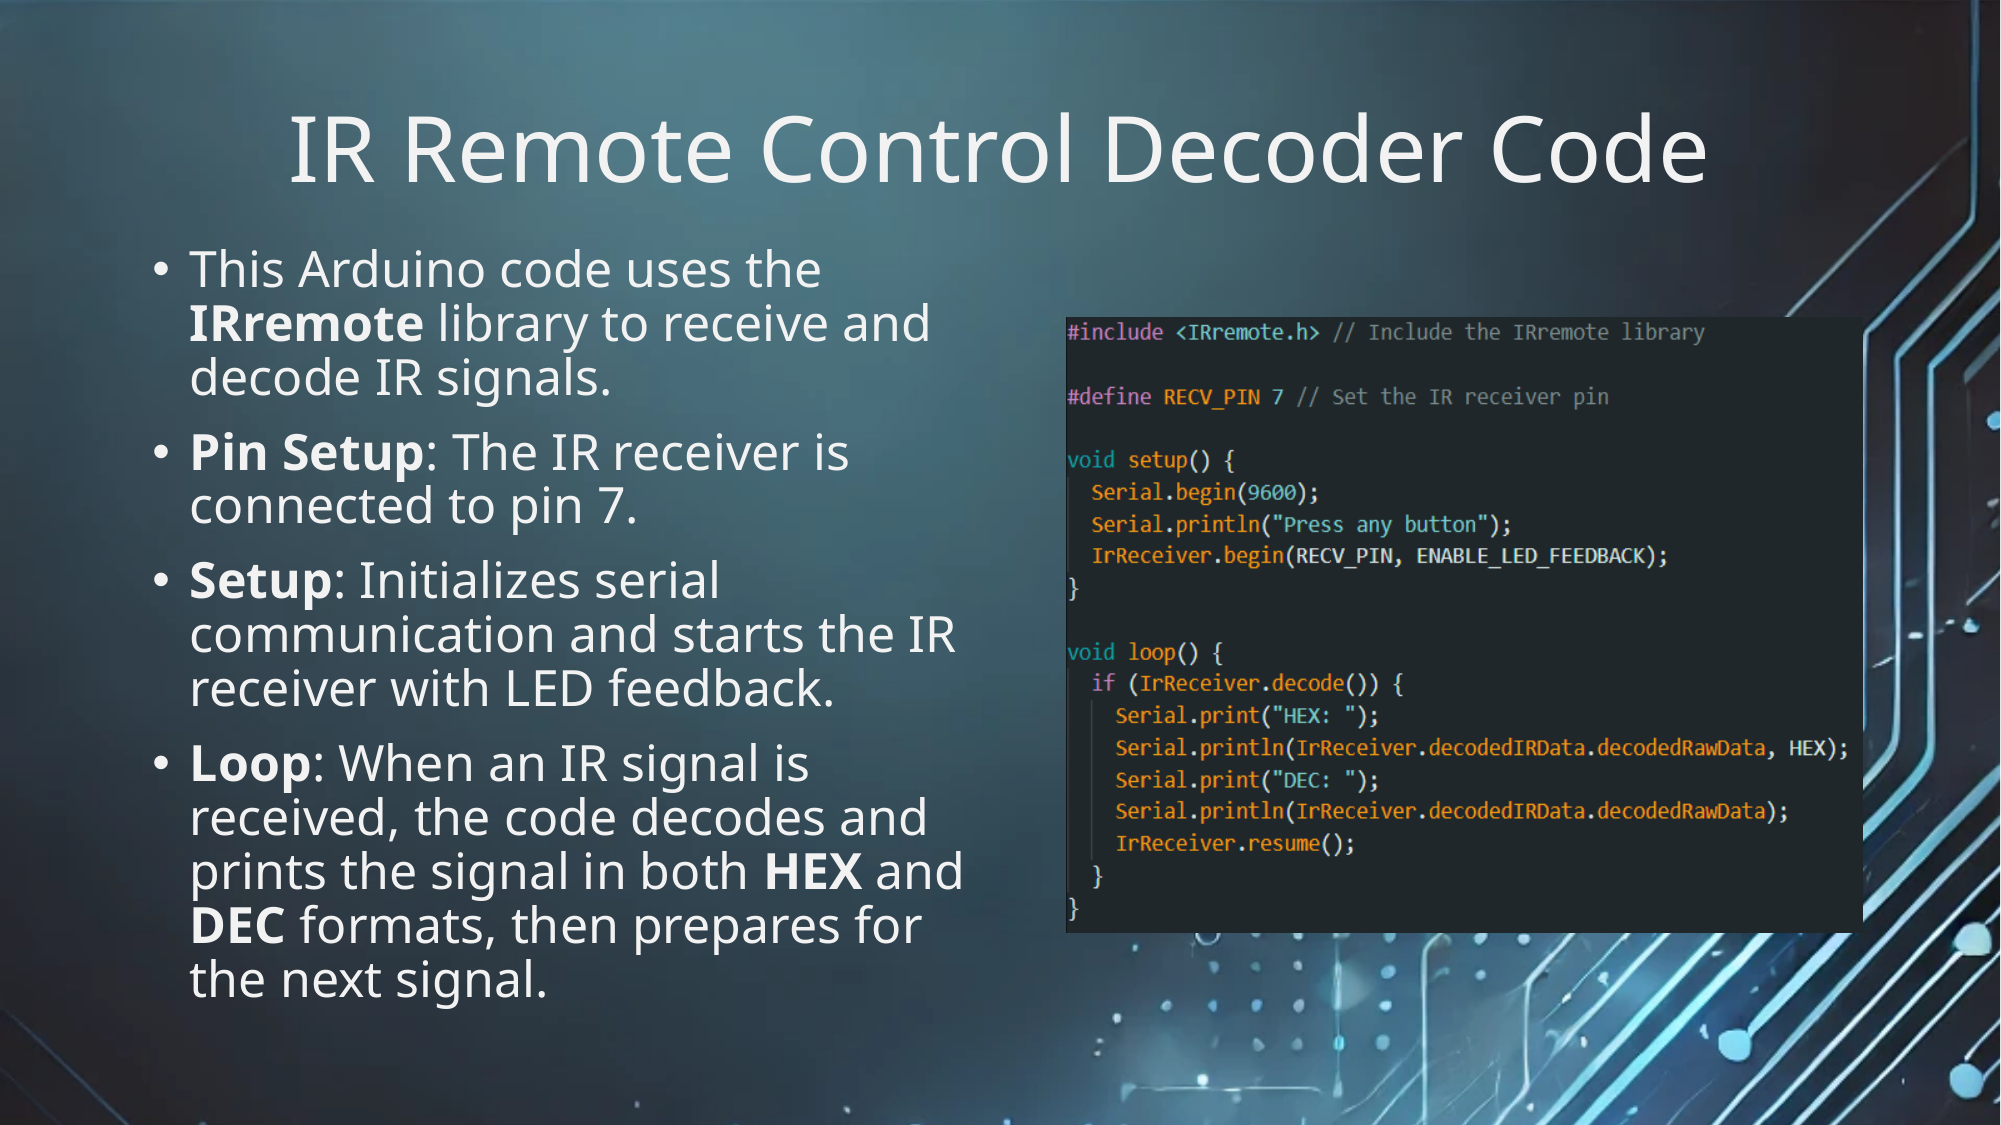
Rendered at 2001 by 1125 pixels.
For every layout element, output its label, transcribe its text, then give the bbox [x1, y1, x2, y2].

list This Arduino code uses the IRremote library to receive and decode IR signals. Pin Setup: The IR receiver is connected to pin 7. Setup: Initializes serial communication and starts the IR receiver with LED feedback. Loop: When an IR signal is received, the code decodes and prints the signal in both HEX and DEC formats, then prepares for the next signal. [137, 236, 988, 1014]
title IR Remote Control Decoder Code [137, 43, 1863, 262]
picture [0, 0, 2001, 1125]
